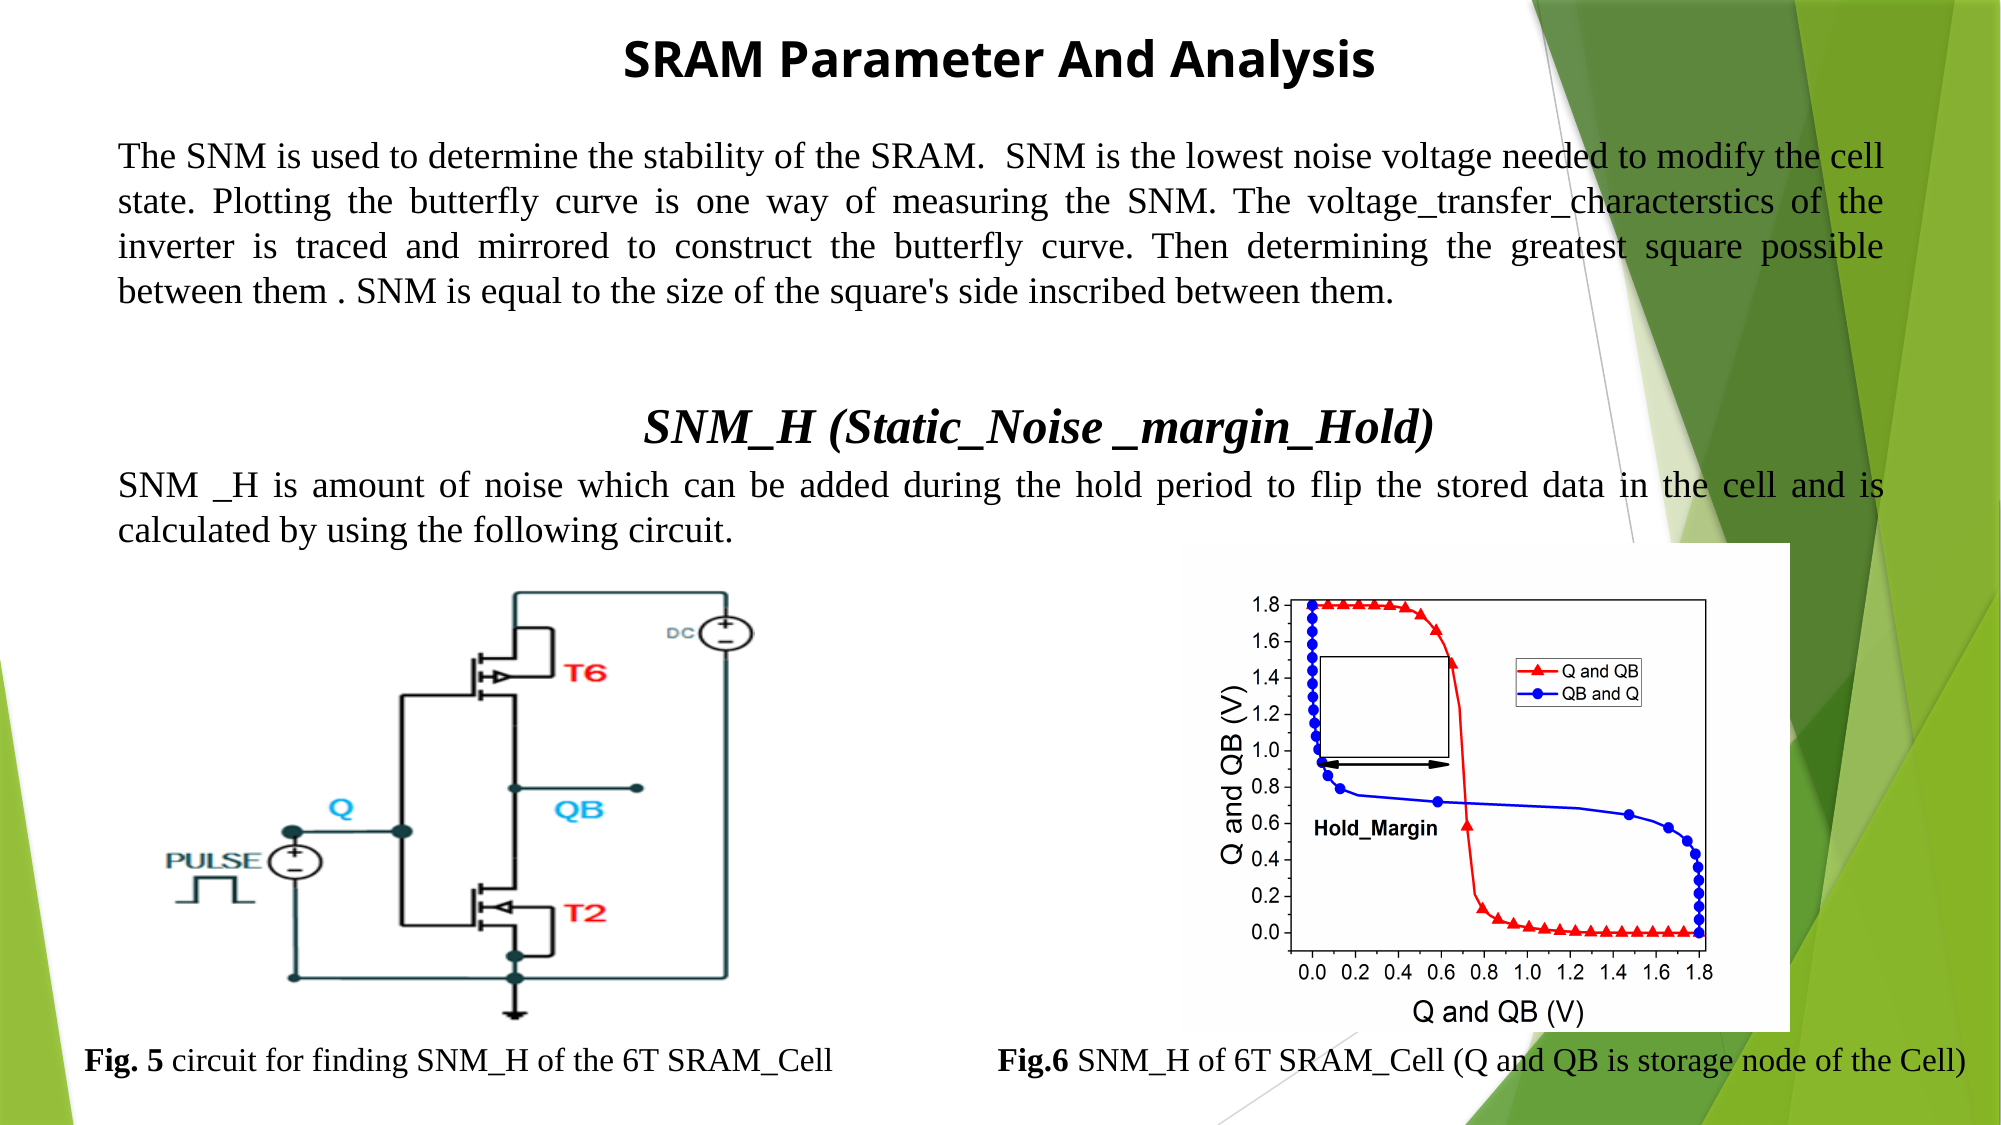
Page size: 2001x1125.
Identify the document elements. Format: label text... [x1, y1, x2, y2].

text_box Fig. 5 circuit for finding SNM_H of the 6T SRAM_Cell [0, 1031, 919, 1086]
text_box SNM_H (Static_Noise _margin_Hold) SNM _H is amount of noise which can be added during the hold period to flip the stored data in the cell and is calculated by using the following circuit. [103, 385, 1902, 557]
text_box The SNM is used to determine the stability of the SRAM. SNM is the lowest noise voltage needed to modify the cell state. Plotting the butterfly curve is one way of measuring the SNM. The voltage_transfer_characterstics of the inverter is traced and mirrored to construct the butterfly curve. Then determining the greatest square possible between them . SNM is equal to the size of the square's side inscribed between them. [103, 123, 1902, 319]
text_box Fig.6 SNM_H of 6T SRAM_Cell (Q and QB is storage node of the Cell) [979, 1031, 1986, 1086]
picture [146, 590, 755, 1021]
text_box SRAM Parameter And Analysis [608, 20, 1391, 95]
picture [1181, 543, 1791, 1032]
